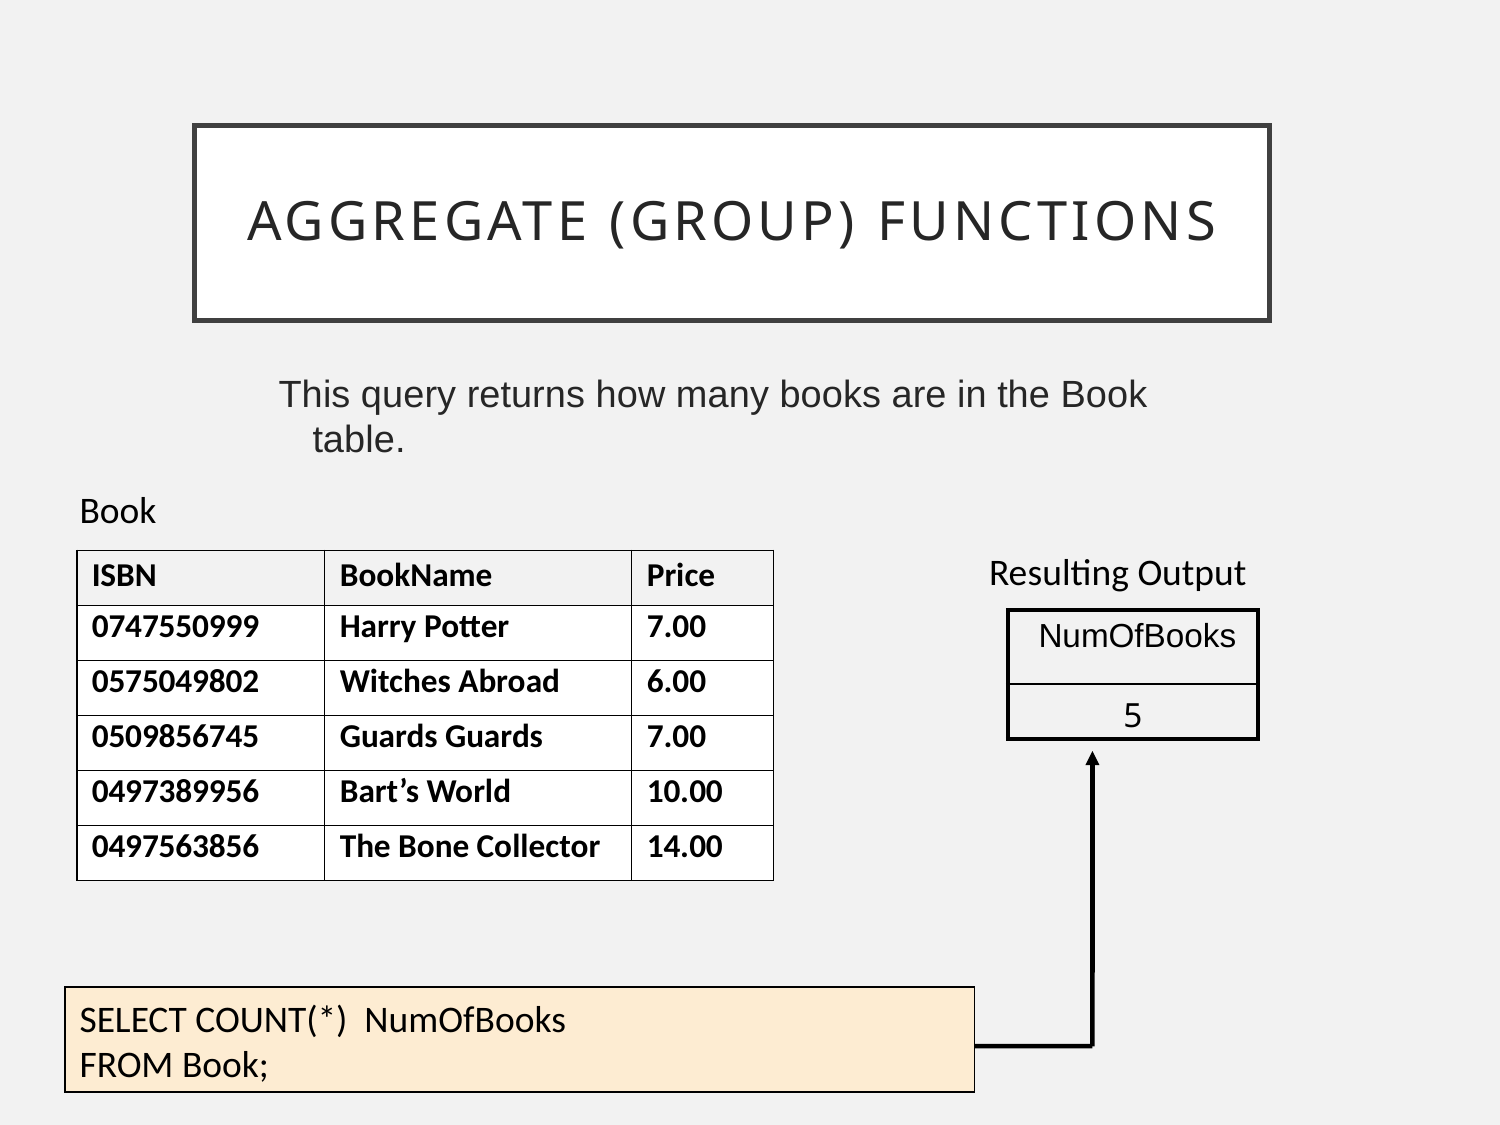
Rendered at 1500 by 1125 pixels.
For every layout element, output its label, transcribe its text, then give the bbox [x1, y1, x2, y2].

title Aggregate (GROUP) Functions [192, 123, 1272, 323]
text_box Book [64, 479, 502, 539]
table_cell 5 [1010, 685, 1256, 737]
table_cell Harry Potter [325, 606, 631, 660]
table_header NumOfBooks [1010, 612, 1256, 683]
table_cell 14.00 [632, 826, 773, 880]
text_box Resulting Output [974, 540, 1412, 601]
text_box [1086, 751, 1099, 1047]
table_cell Witches Abroad [325, 661, 631, 715]
table_cell 7.00 [632, 606, 773, 660]
table_cell 0509856745 [78, 716, 324, 770]
table_header BookName [325, 551, 631, 605]
table_header ISBN [78, 551, 324, 605]
table_cell The Bone Collector [325, 826, 631, 880]
text_box SELECT COUNT(*) NumOfBooks FROM Book; [64, 987, 975, 1092]
table_cell Guards Guards [325, 716, 631, 770]
table_cell 0575049802 [78, 661, 324, 715]
table_cell 0497389956 [78, 771, 324, 825]
table_cell 6.00 [632, 661, 773, 715]
list This query returns how many books are in the Book table. [263, 361, 1238, 468]
table_cell 7.00 [632, 716, 773, 770]
table_cell 0747550999 [78, 606, 324, 660]
table_cell 0497563856 [78, 826, 324, 880]
table_cell Bart’s World [325, 771, 631, 825]
table_header Price [632, 551, 773, 605]
table_cell 10.00 [632, 771, 773, 825]
